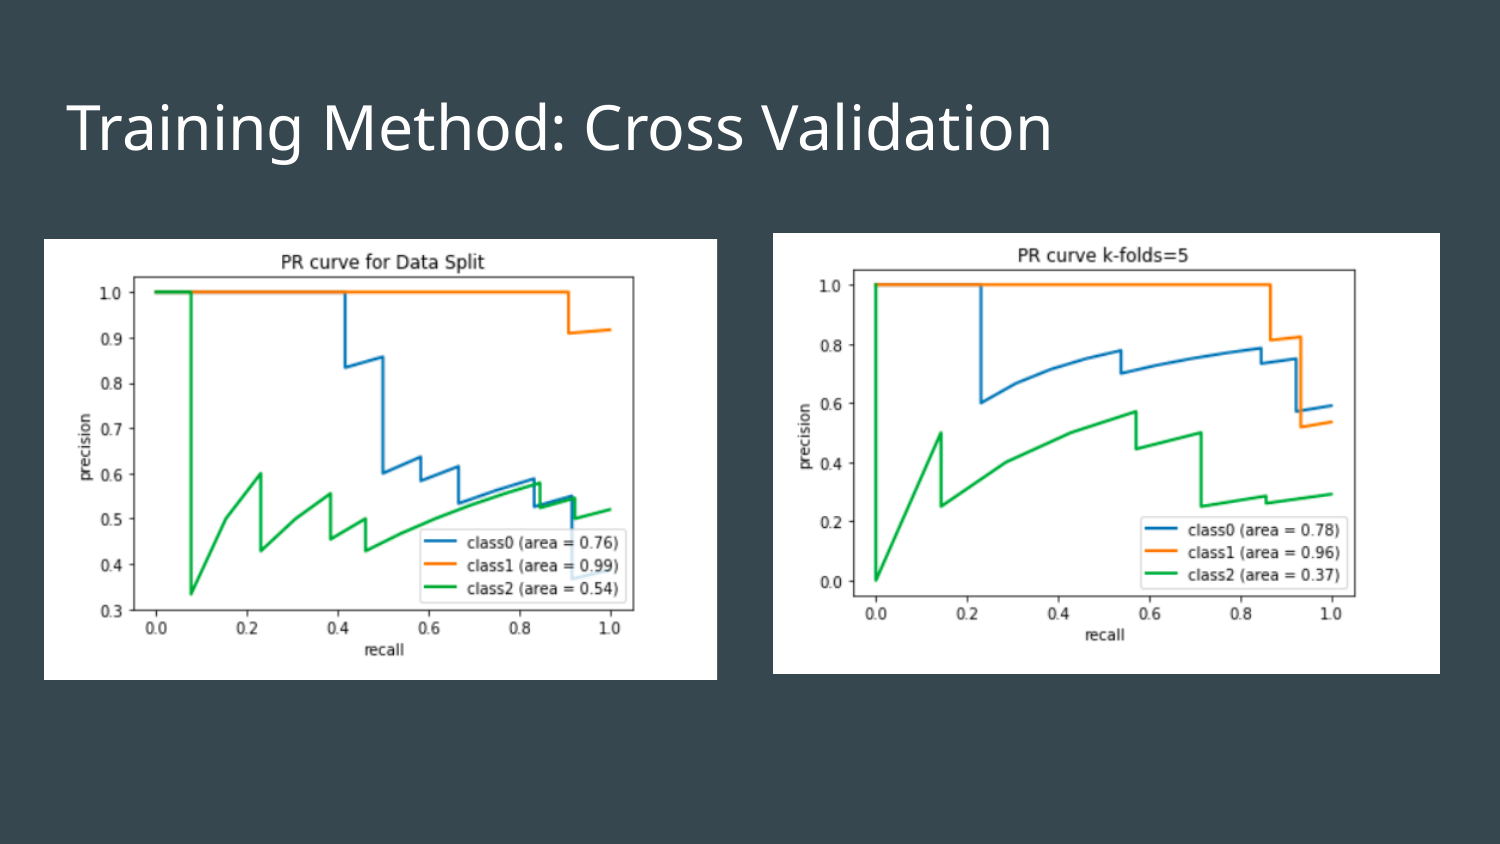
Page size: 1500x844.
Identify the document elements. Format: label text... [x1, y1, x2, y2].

title Training Method: Cross Validation [51, 72, 1449, 167]
picture [773, 233, 1440, 675]
picture [43, 238, 718, 680]
